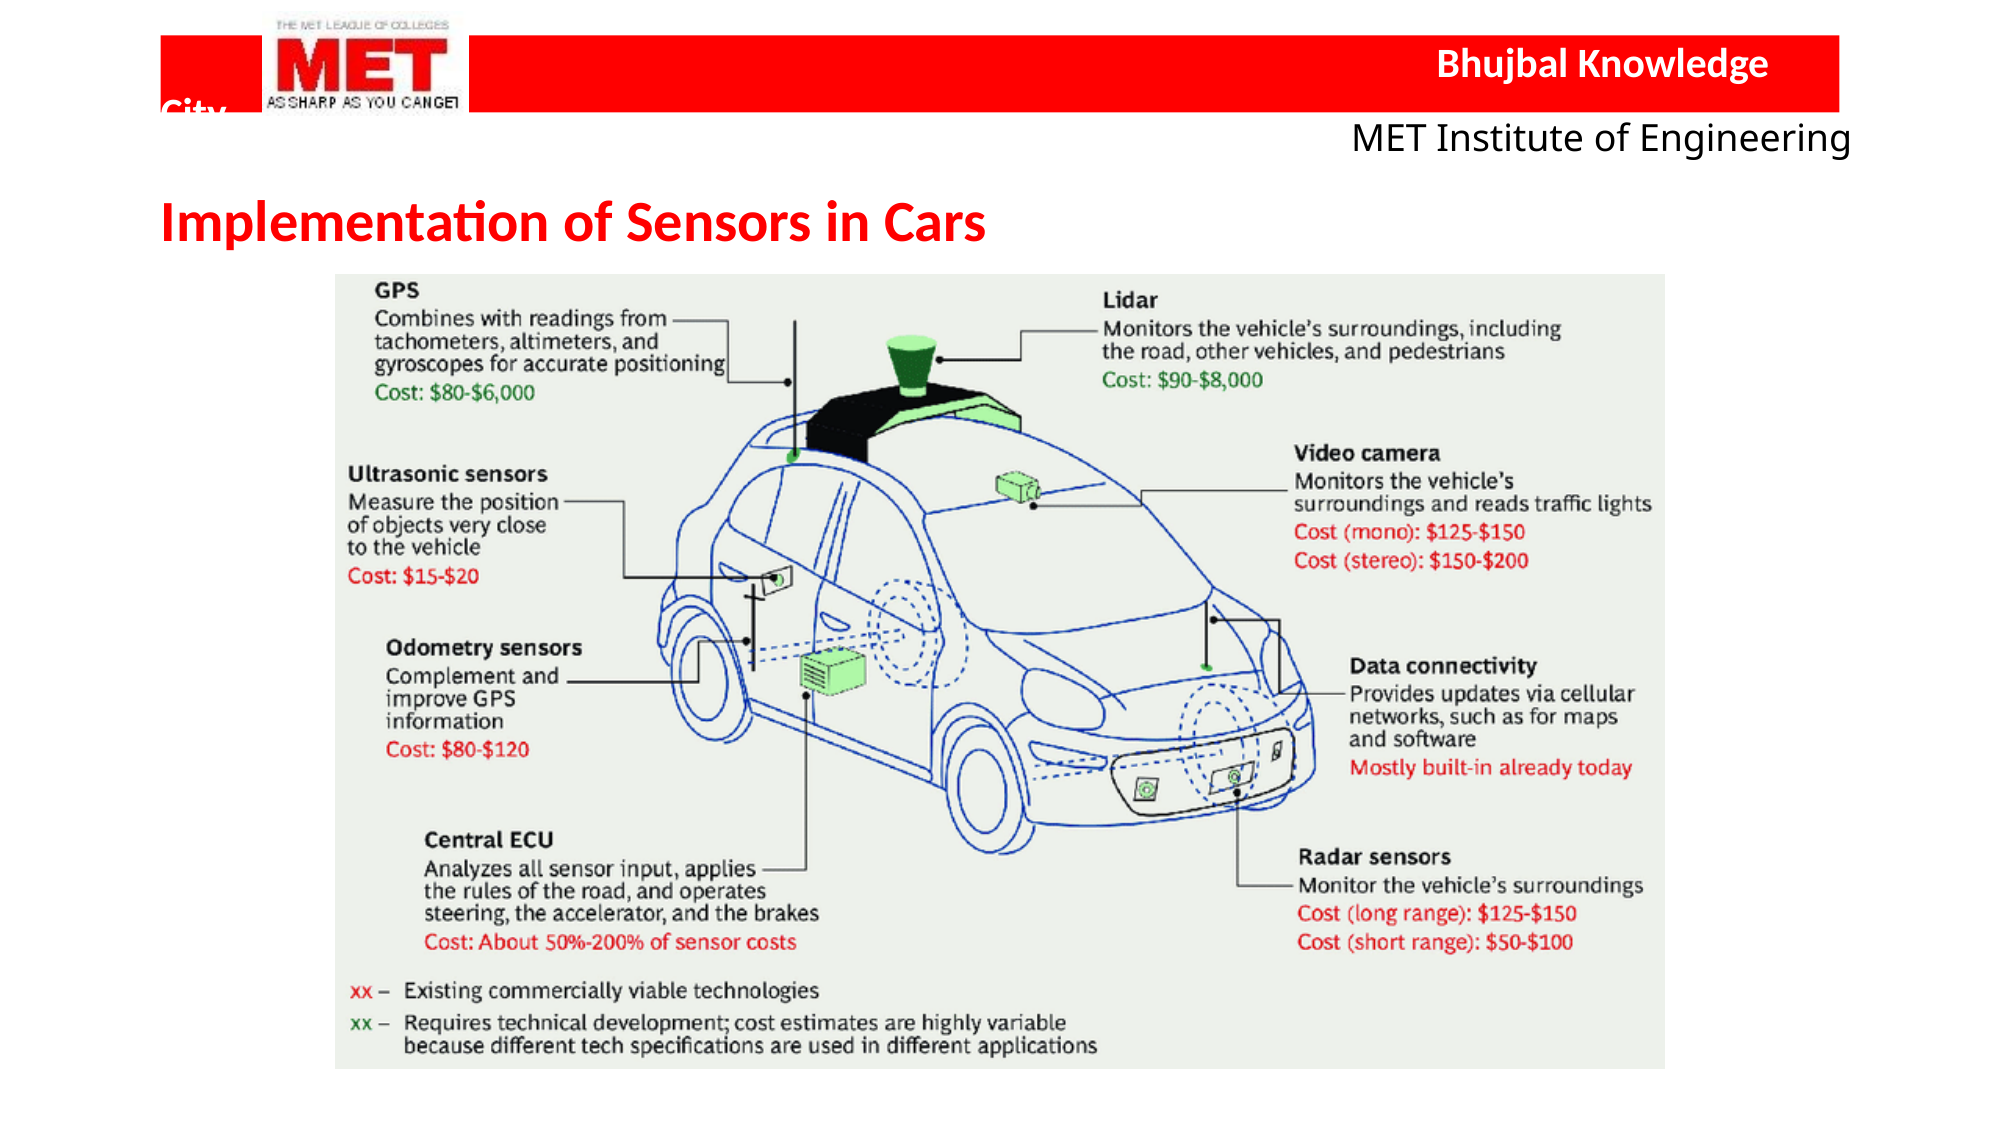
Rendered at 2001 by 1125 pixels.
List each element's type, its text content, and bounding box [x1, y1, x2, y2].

list Implementation of Sensors in Cars [160, 183, 1602, 325]
text_box MET Institute of Engineering [1336, 106, 1868, 167]
title Bhujbal Knowledge City [160, 35, 257, 113]
picture [262, 10, 469, 117]
picture [335, 274, 1665, 1069]
title Bhujbal Knowledge City [473, 35, 1840, 113]
